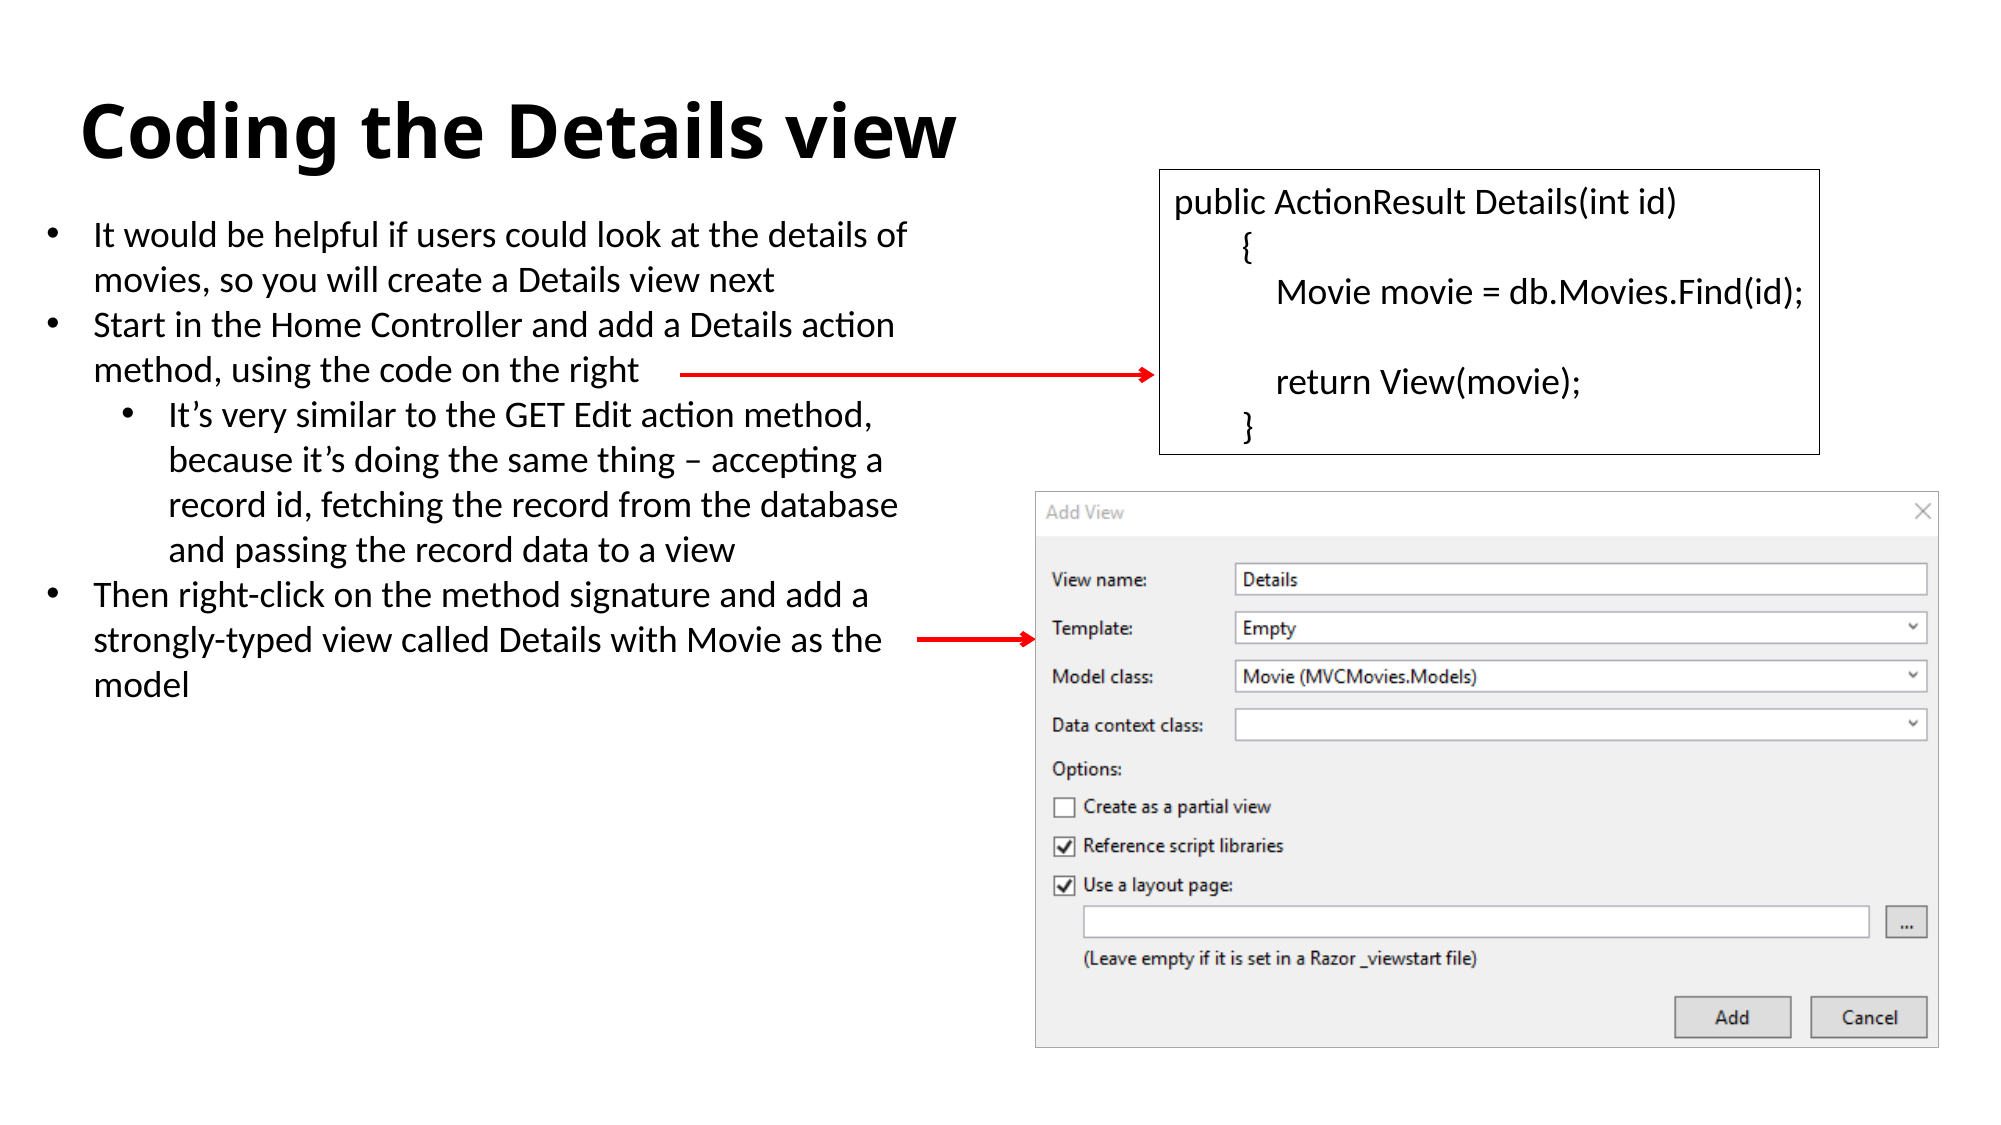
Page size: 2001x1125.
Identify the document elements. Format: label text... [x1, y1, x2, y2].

picture [1035, 491, 1939, 1048]
text_box public ActionResult Details(int id) { Movie movie = db.Movies.Find(id); return View(movie); } [1159, 169, 1820, 455]
title Coding the Details view [64, 25, 1863, 243]
text_box It would be helpful if users could look at the details of movies, so you will create a Details view next Start in the Home Controller and add a Details action method, using the code on the right It’s very similar to the GET Edit action method, because it’s doing the same thing – accepting a record id, fetching the record from the database and passing the record data to a view Then right-click on the method signature and add a strongly-typed view called Details with Movie as the model [31, 202, 925, 713]
